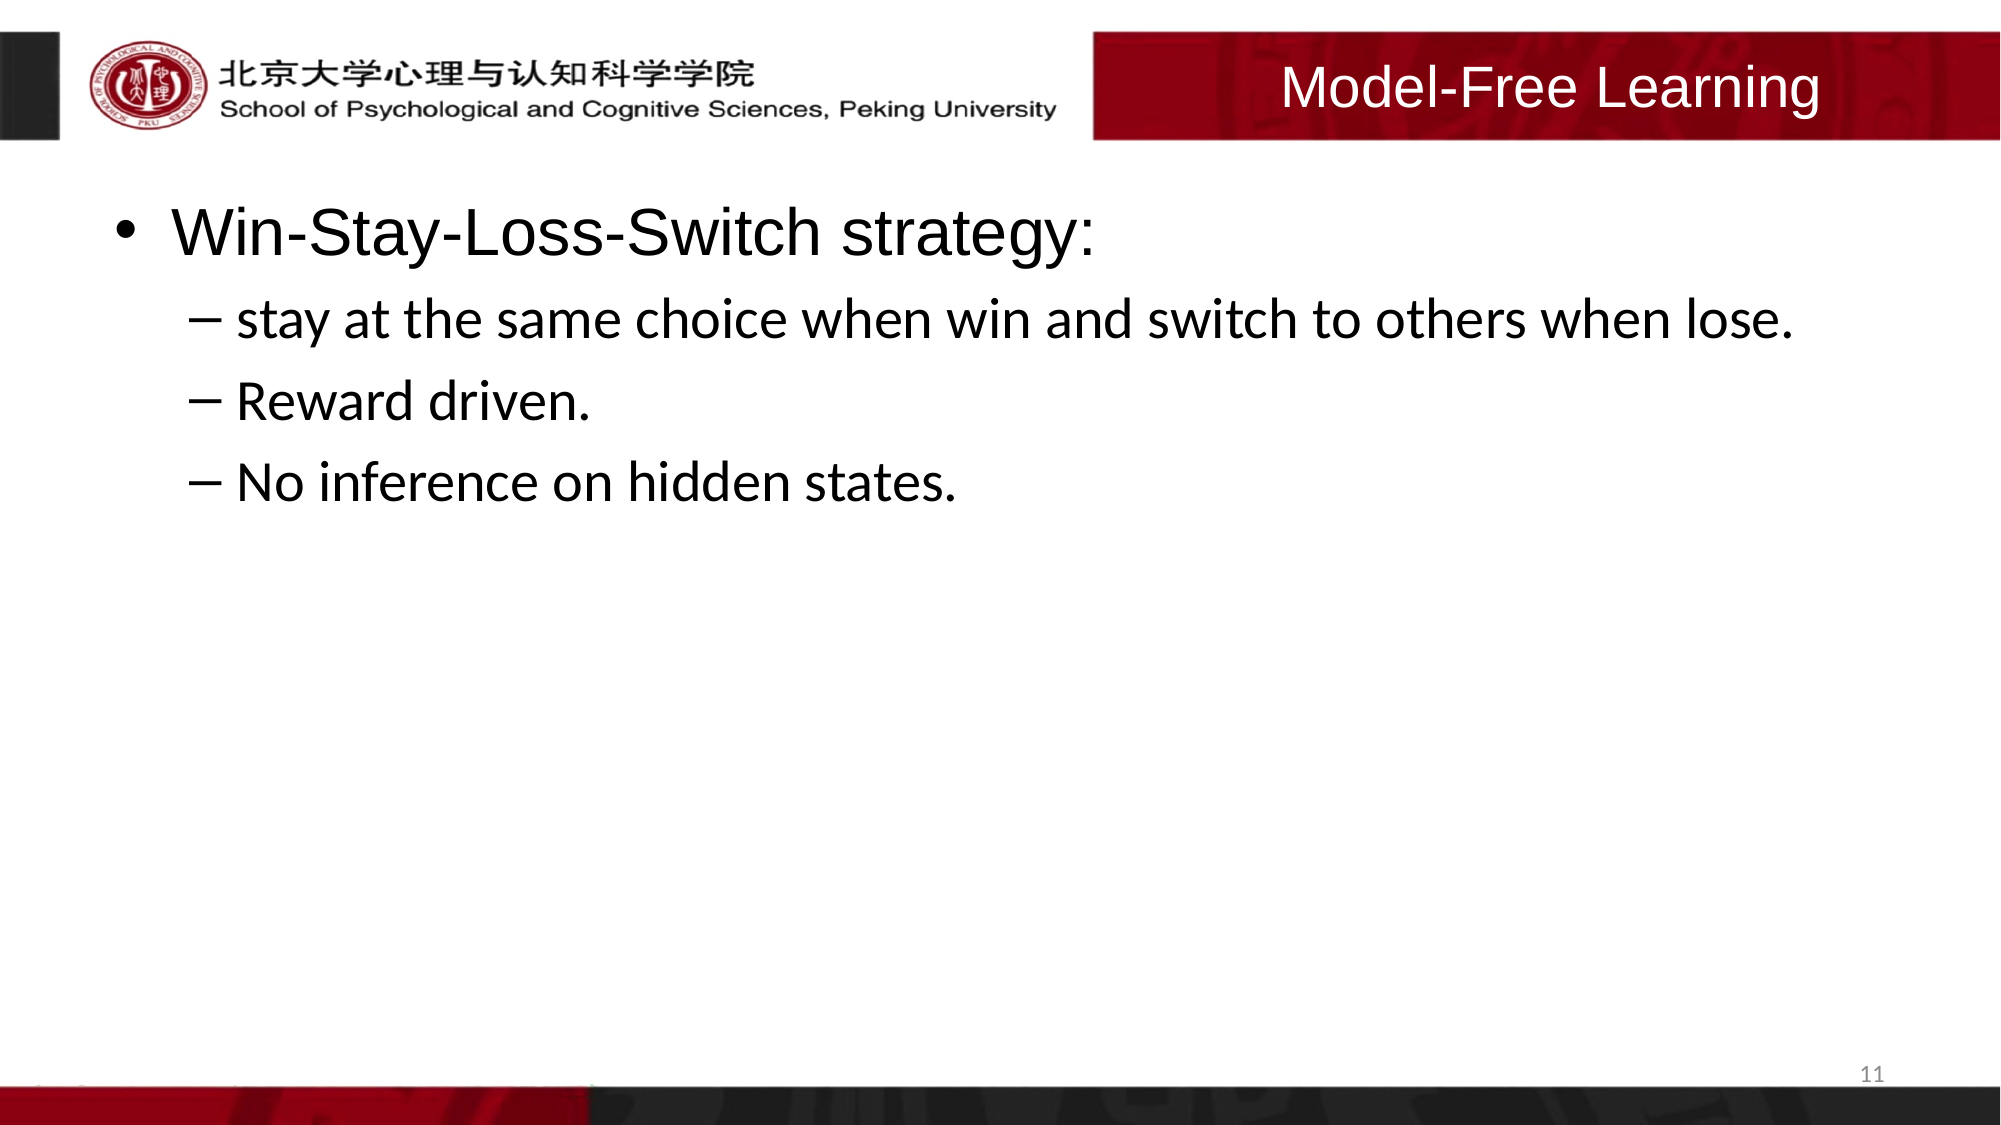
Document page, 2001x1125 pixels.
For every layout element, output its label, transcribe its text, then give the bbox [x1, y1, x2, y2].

title Model-Free Learning [1133, 23, 1970, 146]
slide_number 11 [1433, 1042, 1900, 1103]
picture [0, 0, 2001, 1125]
list Win-Stay-Loss-Switch strategy: stay at the same choice when win and switch to others when lose. Reward driven. No inference on hidden states. [99, 180, 1900, 1050]
